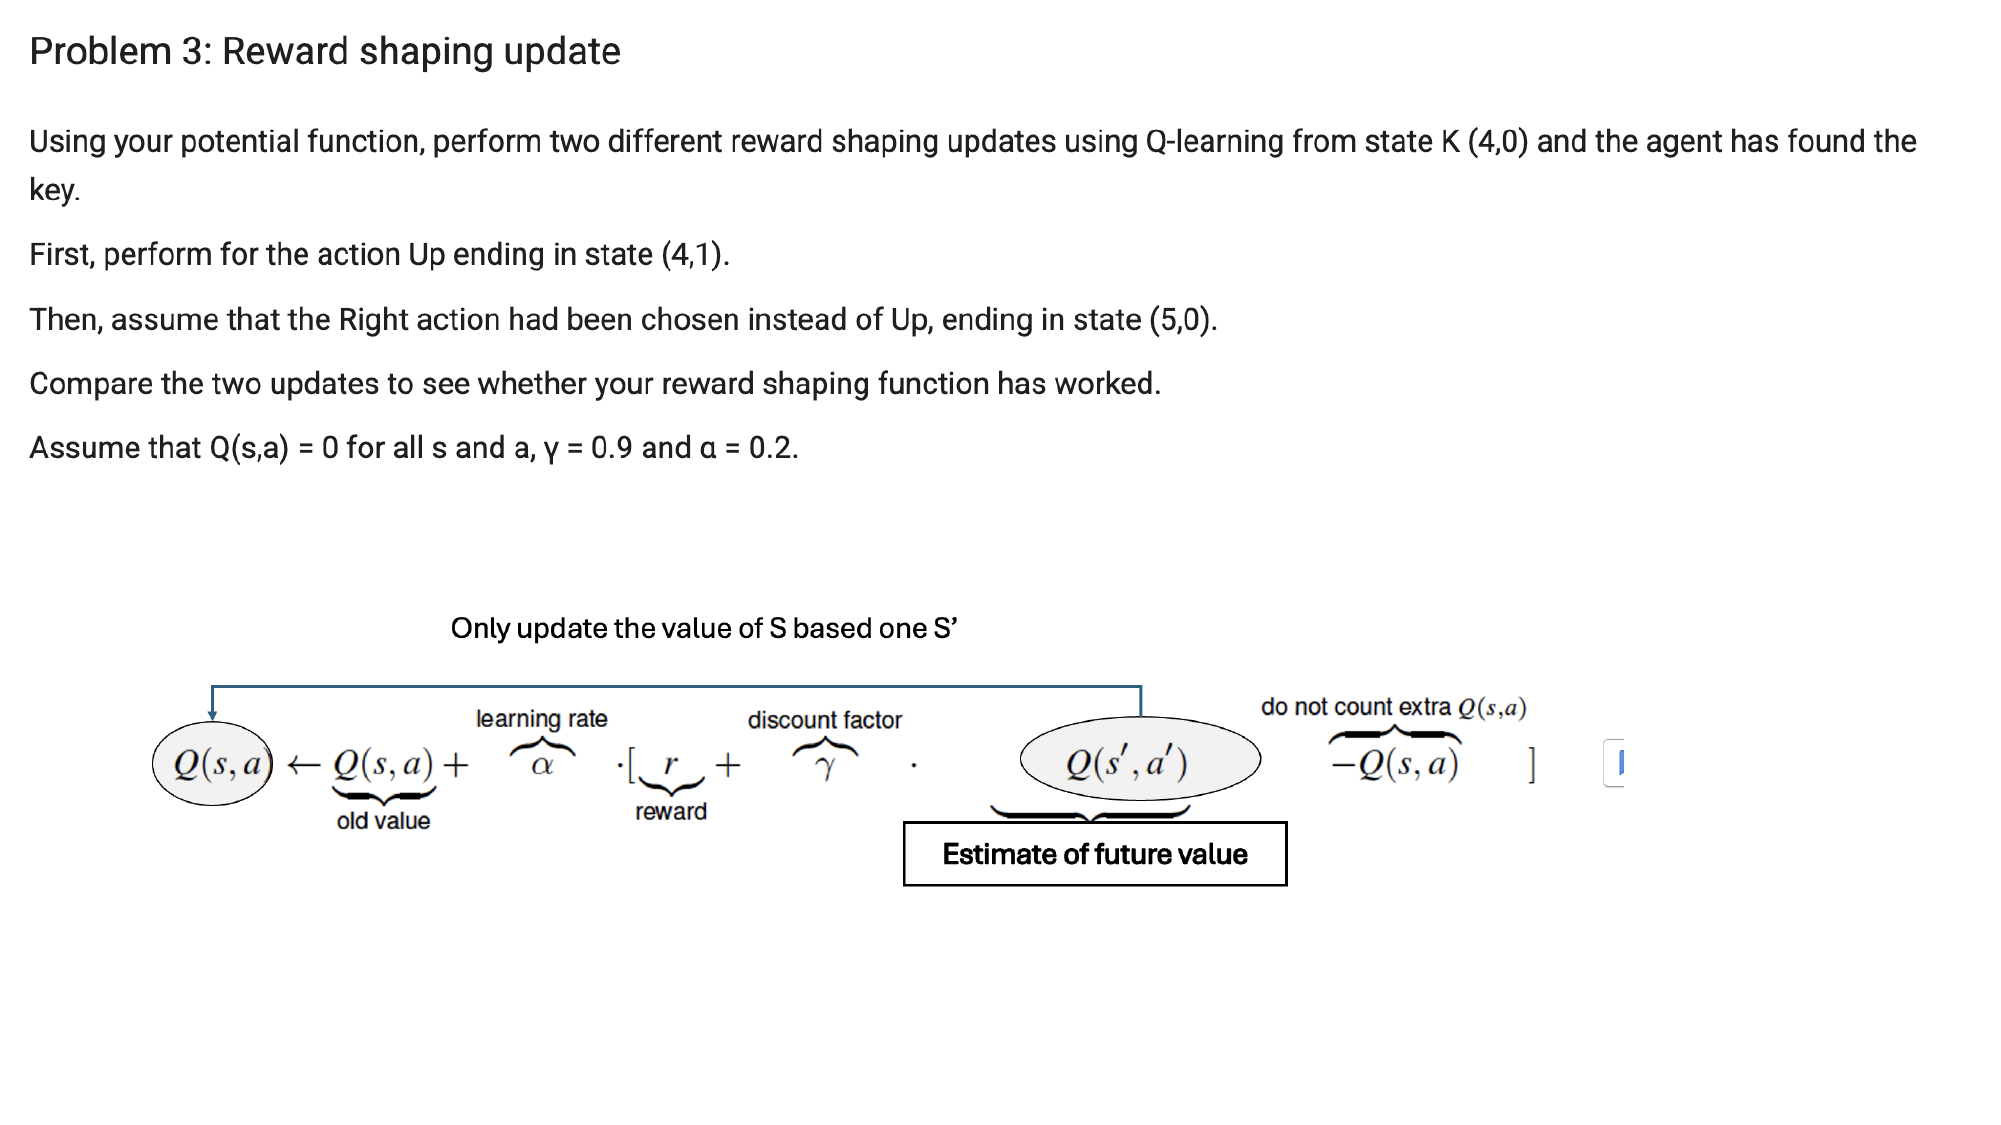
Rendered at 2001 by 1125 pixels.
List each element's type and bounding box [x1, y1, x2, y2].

picture [0, 15, 2000, 523]
picture [149, 562, 1624, 910]
